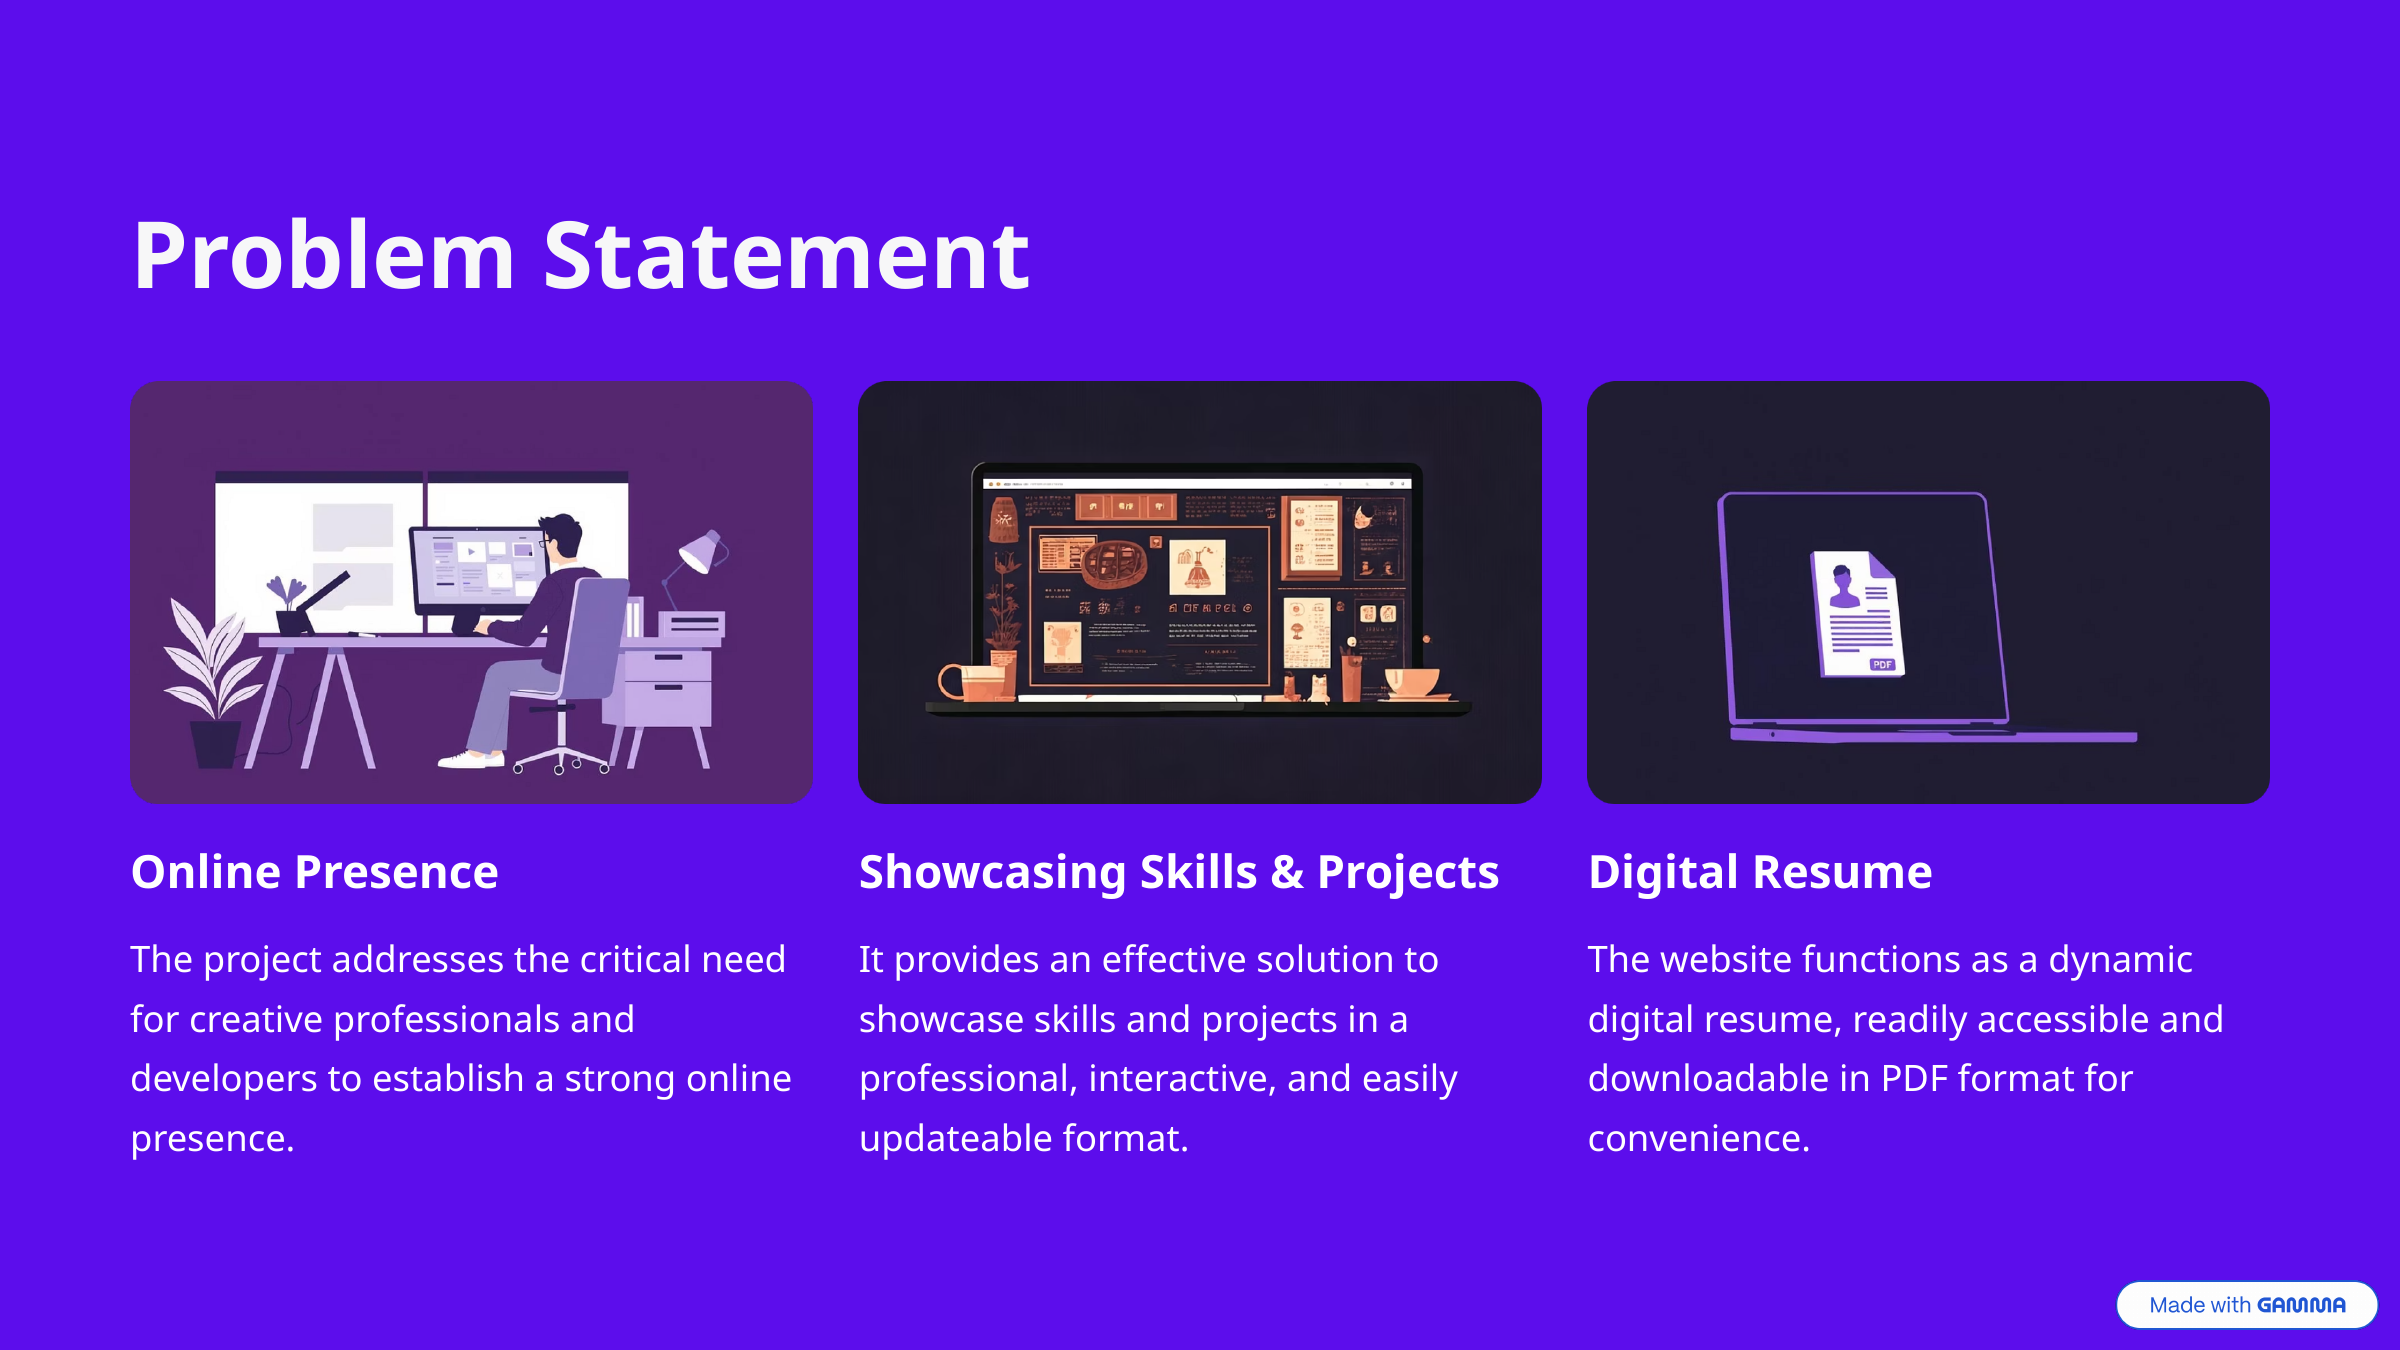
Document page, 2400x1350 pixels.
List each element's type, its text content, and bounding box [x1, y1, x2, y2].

text_box The project addresses the critical need for creative professionals and developers to establish a strong online presence. [130, 920, 813, 1159]
text_box Problem Statement [130, 190, 1061, 308]
picture [2106, 1271, 2389, 1339]
picture [1587, 381, 2270, 804]
picture [858, 381, 1542, 804]
text_box Digital Resume [1587, 840, 2053, 899]
text_box It provides an effective solution to showcase skills and projects in a professional, interactive, and easily updateable format. [858, 920, 1541, 1159]
text_box Online Presence [130, 840, 596, 899]
picture [130, 381, 813, 804]
text_box Showcasing Skills & Projects [858, 840, 1493, 899]
text_box The website functions as a dynamic digital resume, readily accessible and downloadable in PDF format for convenience. [1587, 920, 2270, 1159]
